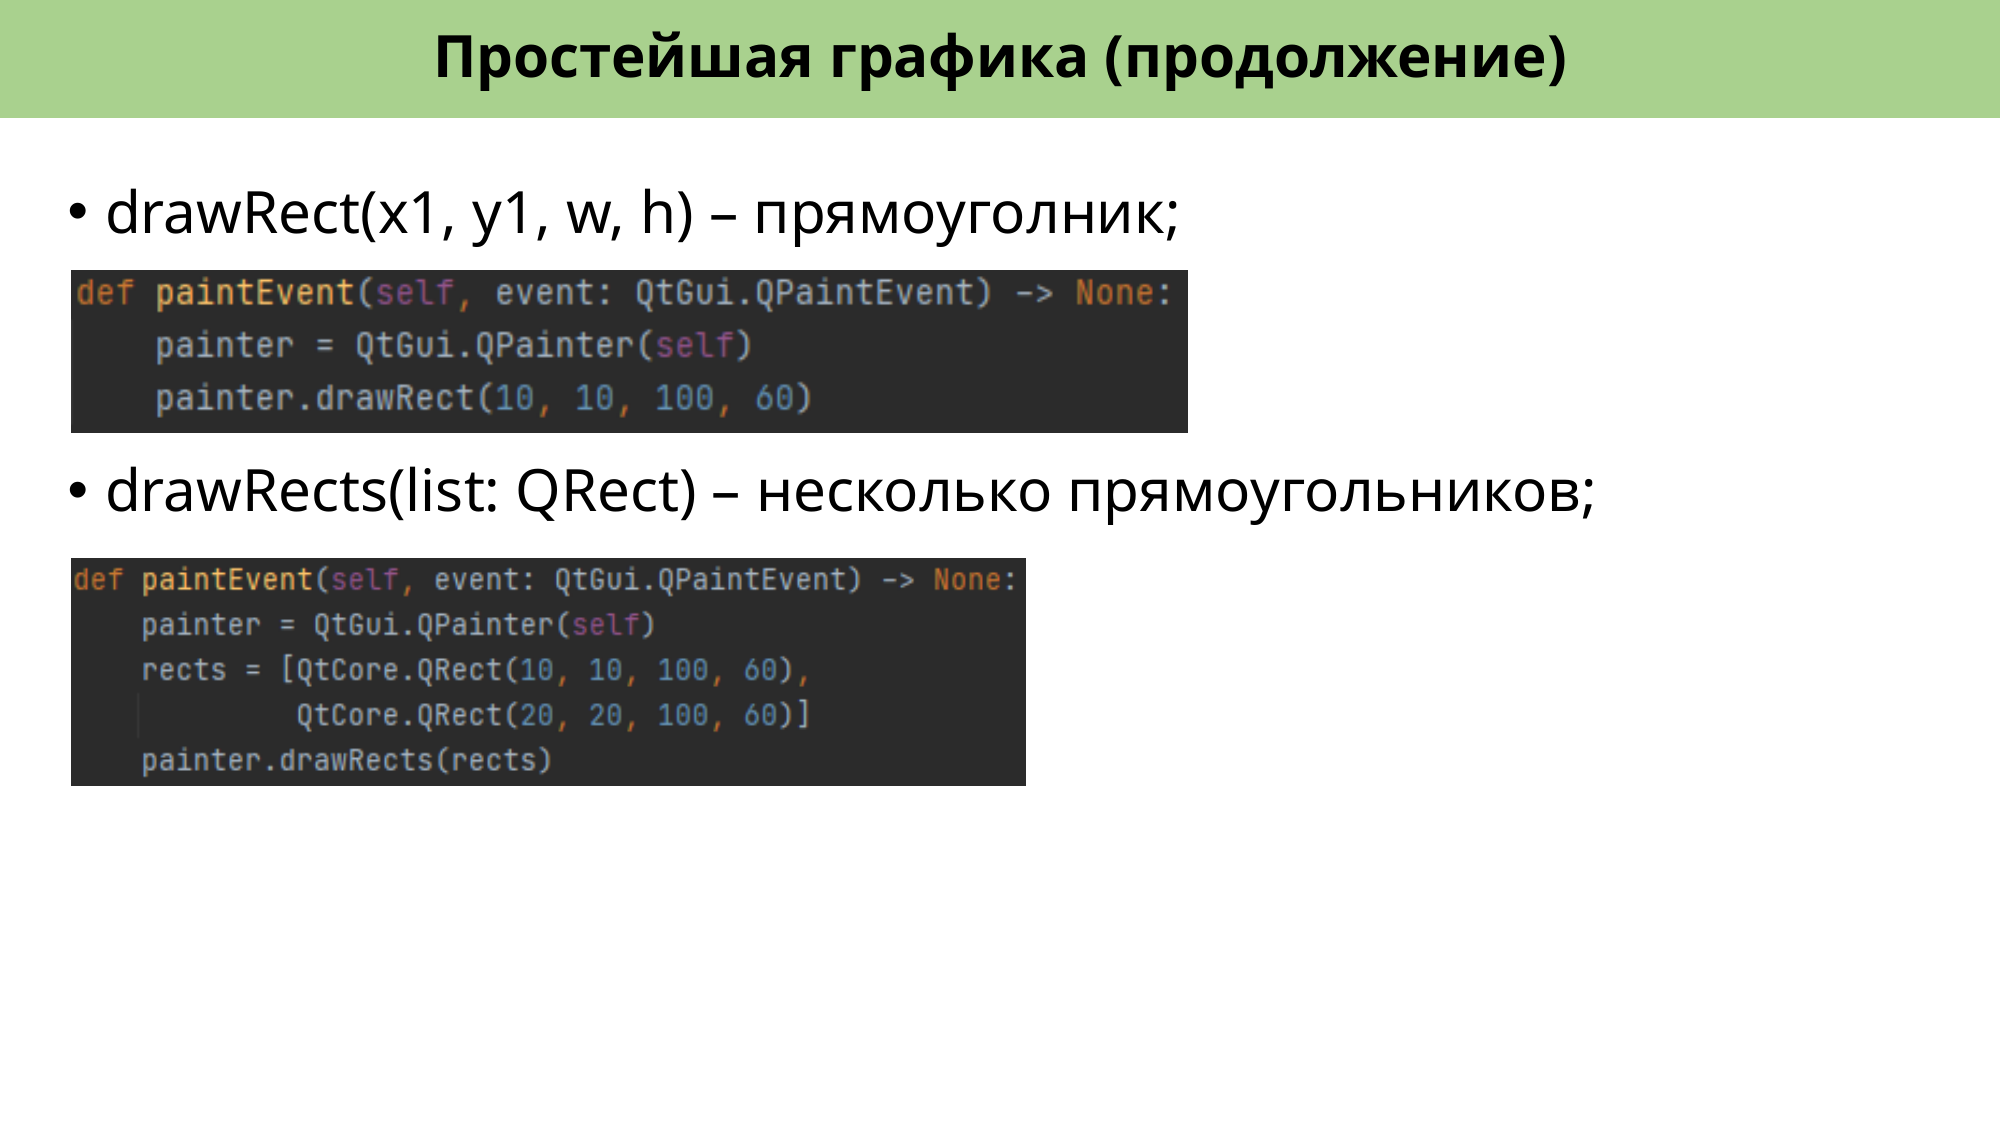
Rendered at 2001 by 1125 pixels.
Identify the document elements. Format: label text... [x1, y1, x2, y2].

text_box Простейшая графика (продолжение) [0, 0, 2000, 118]
picture [71, 558, 1026, 786]
list drawRect(x1, y1, w, h) – прямоуголник; drawRects(list: QRect) – несколько прямоугольников; [52, 175, 1944, 1066]
picture [71, 270, 1188, 434]
